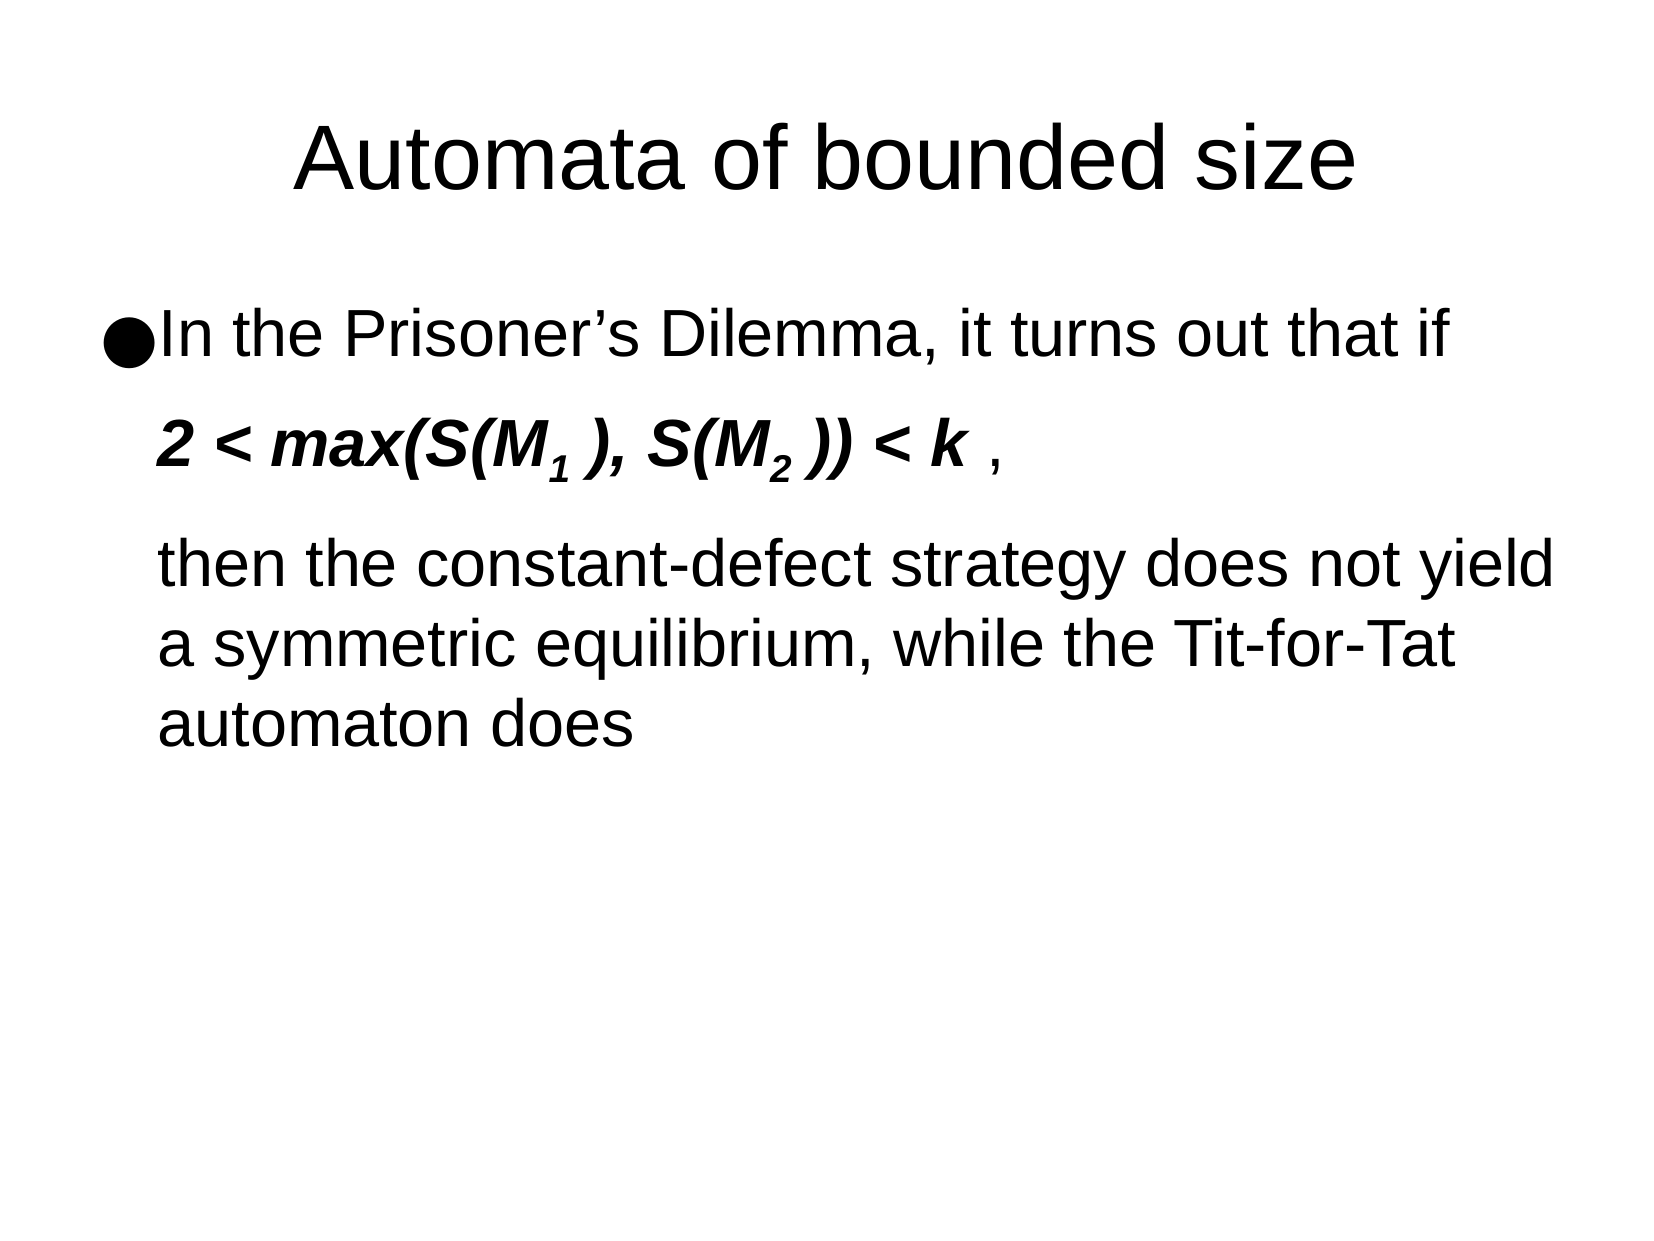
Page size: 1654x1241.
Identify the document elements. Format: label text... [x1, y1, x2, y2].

text_box In the Prisoner’s Dilemma, it turns out that if 2 < max(S(M1 ), S(M2 )) < k , then the constant-defect strategy does not yield a symmetric equilibrium, while the Tit-for-Tat automaton does [82, 290, 1571, 1010]
text_box Automata of bounded size [82, 49, 1571, 257]
